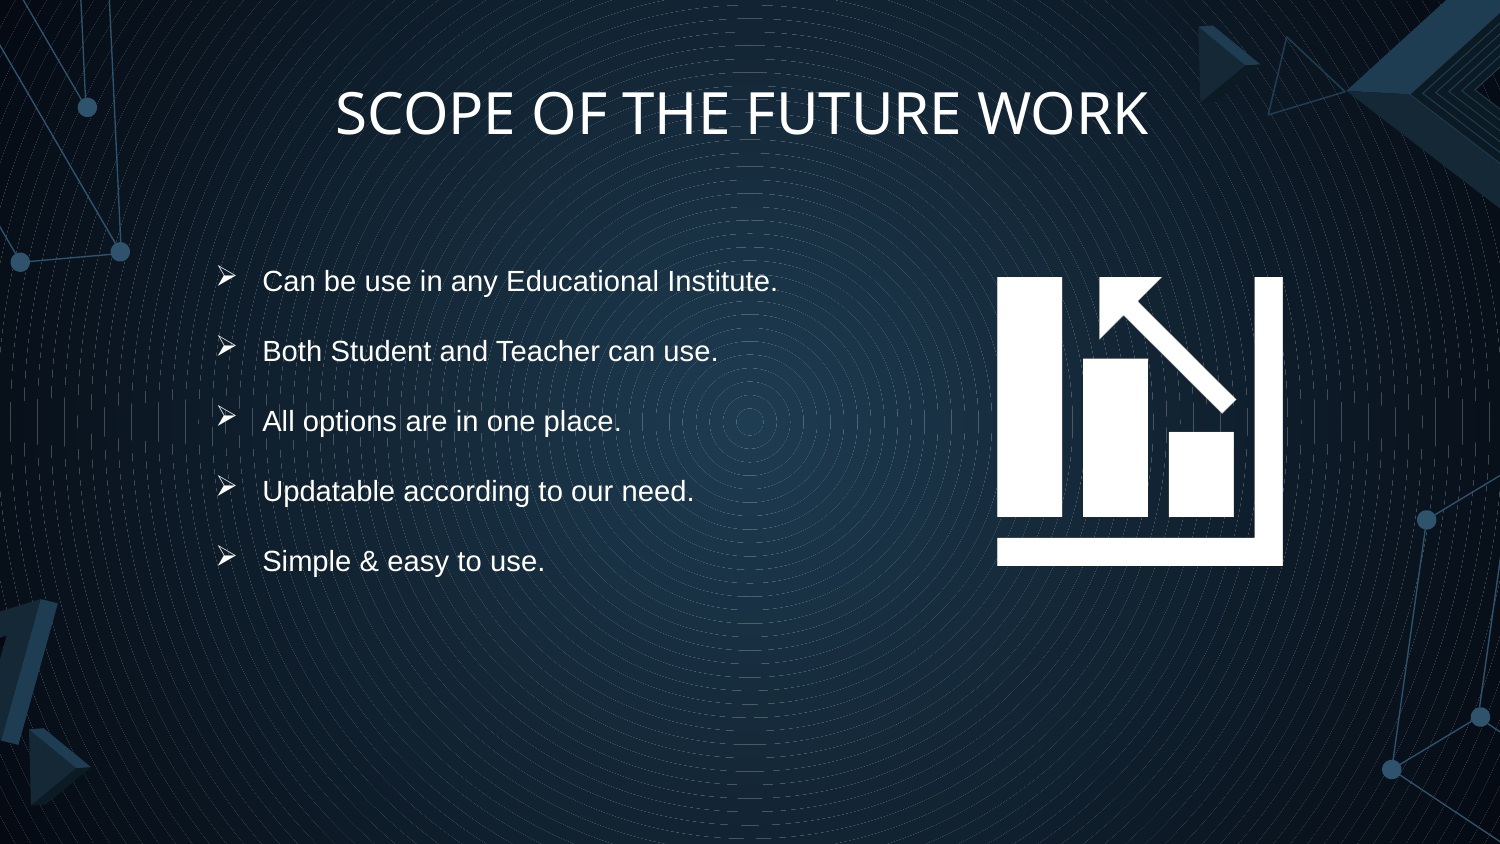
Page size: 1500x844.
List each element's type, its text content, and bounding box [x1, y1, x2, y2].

picture [942, 226, 1334, 618]
title SCOPE OF THE FUTURE WORK [116, 86, 1383, 135]
text_box Can be use in any Educational Institute. Both Student and Teacher can use. All options are in one place. Updatable according to our need. Simple & easy to use. [200, 255, 937, 585]
